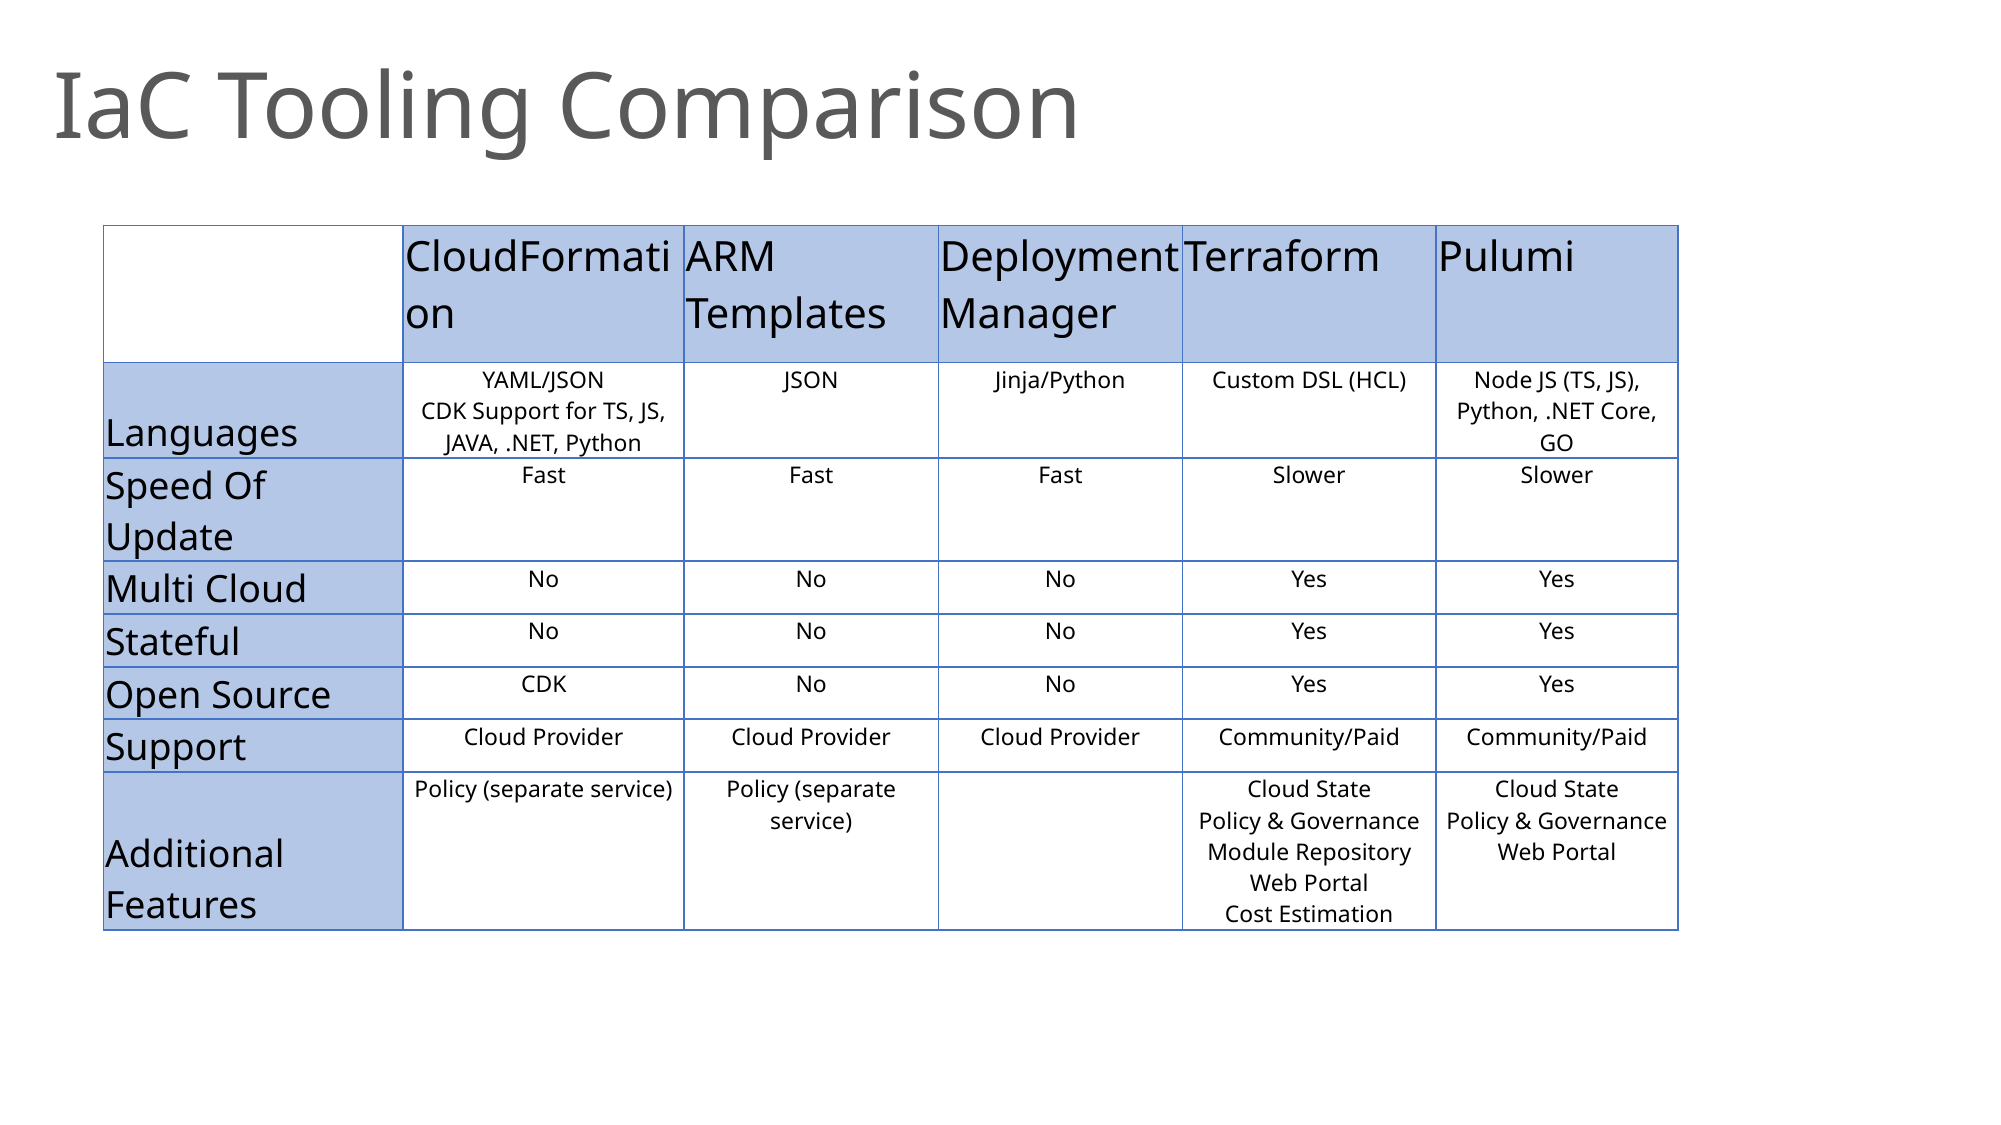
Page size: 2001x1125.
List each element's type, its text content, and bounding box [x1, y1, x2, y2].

table_cell Yes [1437, 668, 1677, 718]
table_cell Fast [939, 459, 1182, 560]
table_cell Cloud Provider [685, 720, 938, 771]
table_cell No [404, 562, 683, 613]
table_cell Slower [1183, 459, 1435, 560]
table_cell Policy (separate service) [404, 773, 683, 929]
table_cell Yes [1183, 668, 1435, 718]
table_cell No [685, 562, 938, 613]
table_cell No [939, 562, 1182, 613]
table_cell Fast [685, 459, 938, 560]
table_cell No [939, 668, 1182, 718]
table_cell Yes [1437, 562, 1677, 613]
table_cell Fast [404, 459, 683, 560]
table_cell Support [104, 720, 402, 771]
table_cell No [939, 615, 1182, 666]
table_cell Jinja/Python [939, 363, 1182, 457]
table_cell Yes [1437, 615, 1677, 666]
table_cell Cloud State Policy & Governance Web Portal [1437, 773, 1677, 929]
table_cell Slower [1437, 459, 1677, 560]
table_header ARM Templates [685, 226, 938, 362]
title IaC Tooling Comparison [38, 0, 1764, 218]
table_cell Open Source [104, 668, 402, 718]
table_cell Languages [104, 363, 402, 457]
table_cell No [685, 615, 938, 666]
table_cell Additional Features [104, 773, 402, 929]
table_header Pulumi [1437, 226, 1677, 362]
table_header CloudFormation [404, 226, 683, 362]
table_cell Policy (separate service) [685, 773, 938, 929]
table_cell Cloud State Policy & Governance Module Repository Web Portal Cost Estimation [1183, 773, 1435, 929]
table_cell Cloud Provider [939, 720, 1182, 771]
table_cell Speed Of Update [104, 459, 402, 560]
table_cell Cloud Provider [404, 720, 683, 771]
table_cell Custom DSL (HCL) [1183, 363, 1435, 457]
table_cell Yes [1183, 562, 1435, 613]
table_cell No [404, 615, 683, 666]
table_cell [939, 773, 1182, 929]
table_cell CDK [404, 668, 683, 718]
table_header [104, 226, 402, 362]
table_header Terraform [1183, 226, 1435, 362]
table_cell Stateful [104, 615, 402, 666]
table_cell Multi Cloud [104, 562, 402, 613]
table_cell No [685, 668, 938, 718]
table_header Deployment Manager [939, 226, 1182, 362]
table_cell Node JS (TS, JS), Python, .NET Core, GO [1437, 363, 1677, 457]
table_cell Yes [1183, 615, 1435, 666]
table_cell Community/Paid [1183, 720, 1435, 771]
table_cell JSON [685, 363, 938, 457]
table_cell Community/Paid [1437, 720, 1677, 771]
table_cell YAML/JSON CDK Support for TS, JS, JAVA, .NET, Python [404, 363, 683, 457]
